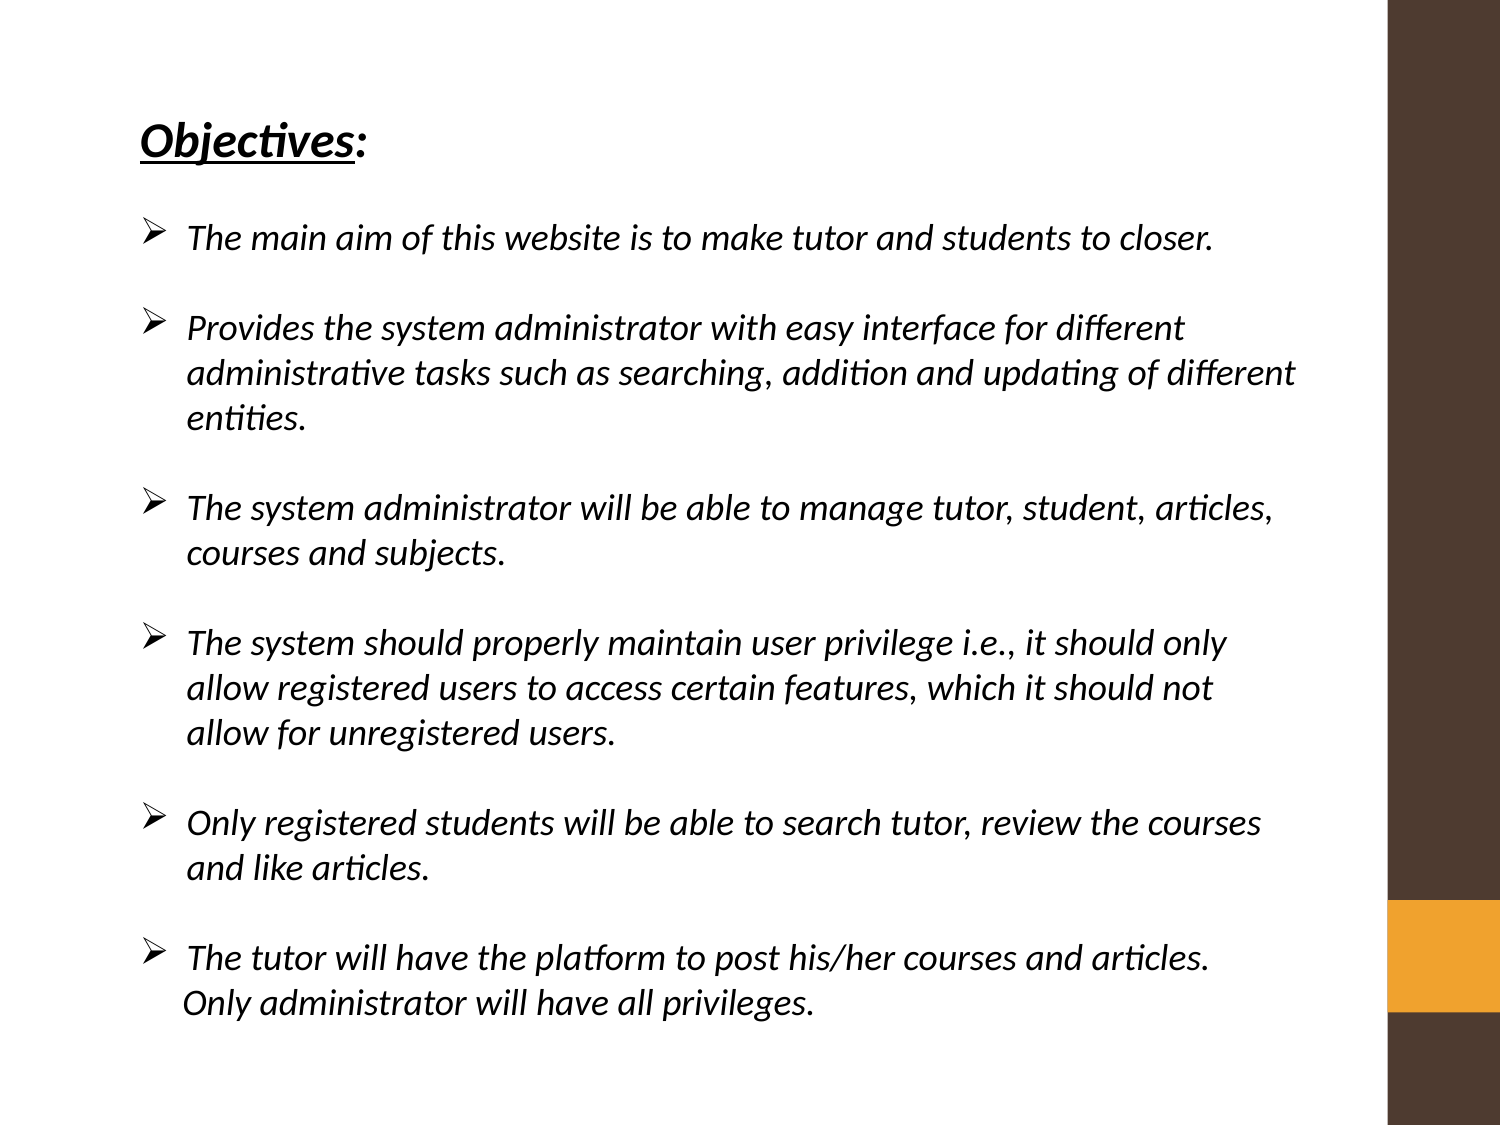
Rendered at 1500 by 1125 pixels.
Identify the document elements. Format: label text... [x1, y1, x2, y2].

text_box Objectives: The main aim of this website is to make tutor and students to closer. Provides the system administrator with easy interface for different administrative tasks such as searching, addition and updating of different entities. The system administrator will be able to manage tutor, student, articles, courses and subjects. The system should properly maintain user privilege i.e., it should only allow registered users to access certain features, which it should not allow for unregistered users. Only registered students will be able to search tutor, review the courses and like articles. The tutor will have the platform to post his/her courses and articles. Only administrator will have all privileges. [124, 100, 1313, 1076]
